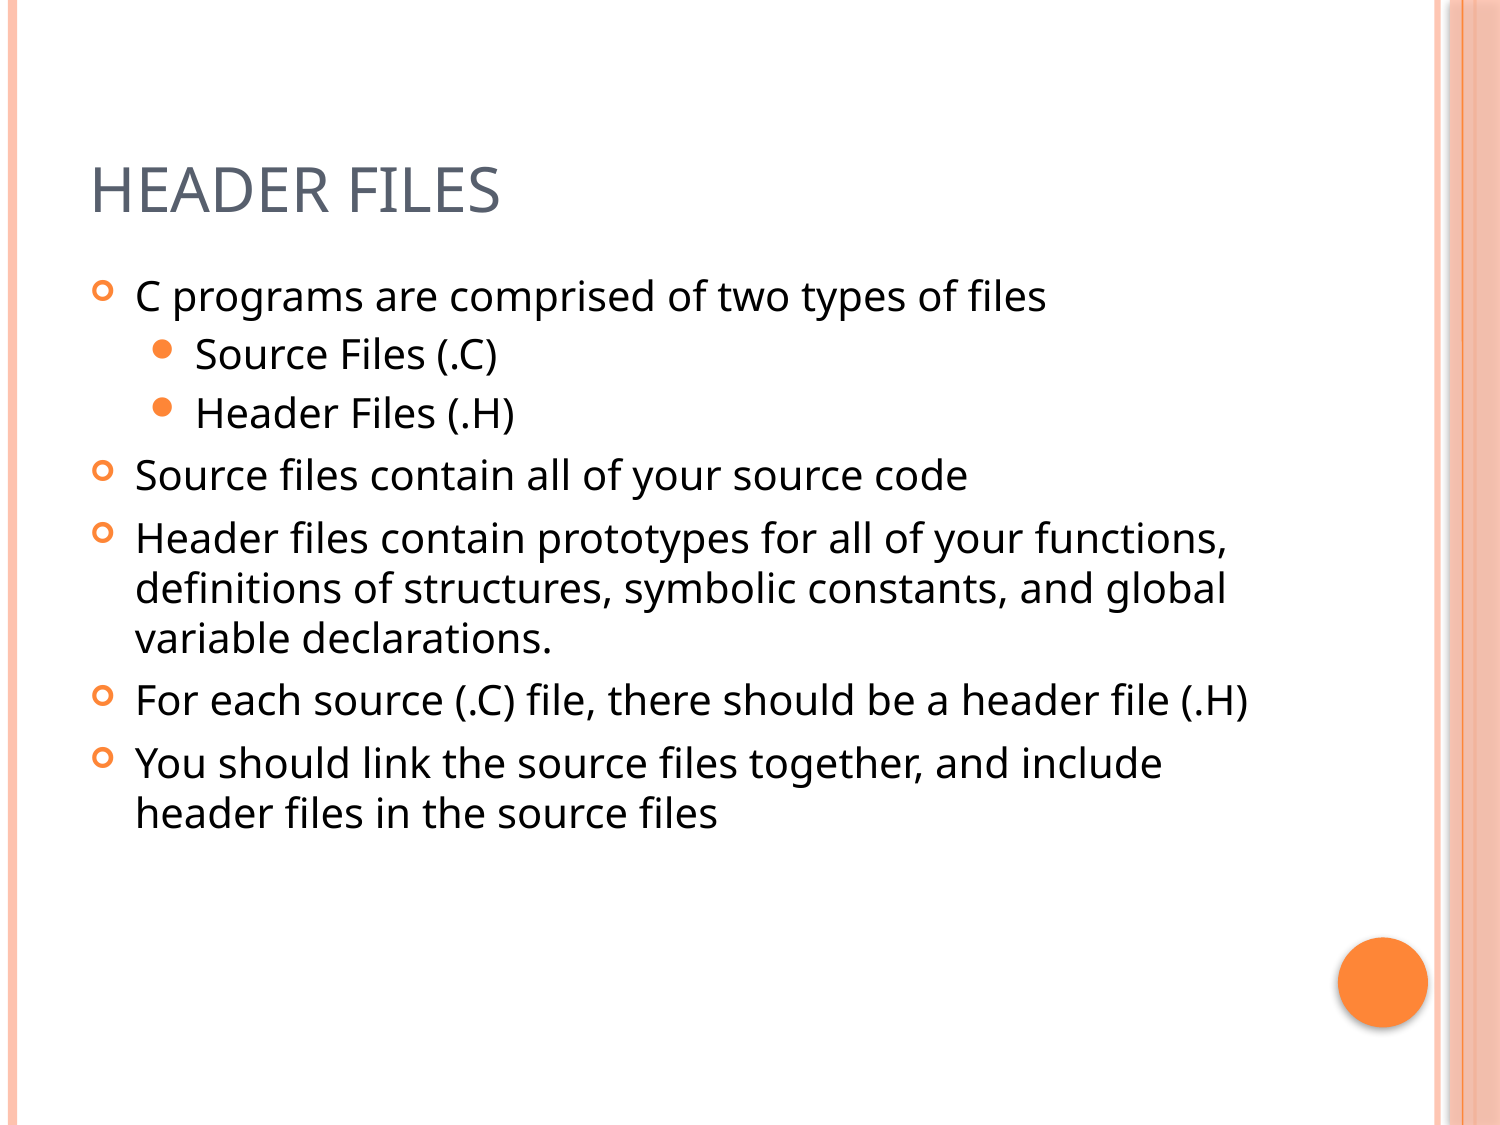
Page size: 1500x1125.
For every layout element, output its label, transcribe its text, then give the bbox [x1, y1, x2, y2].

list C programs are comprised of two types of files Source Files (.C) Header Files (.H) Source files contain all of your source code Header files contain prototypes for all of your functions, definitions of structures, symbolic constants, and global variable declarations. For each source (.C) file, there should be a header file (.H) You should link the source files together, and include header files in the source files [75, 262, 1300, 1062]
title Header Files [75, 45, 1300, 233]
